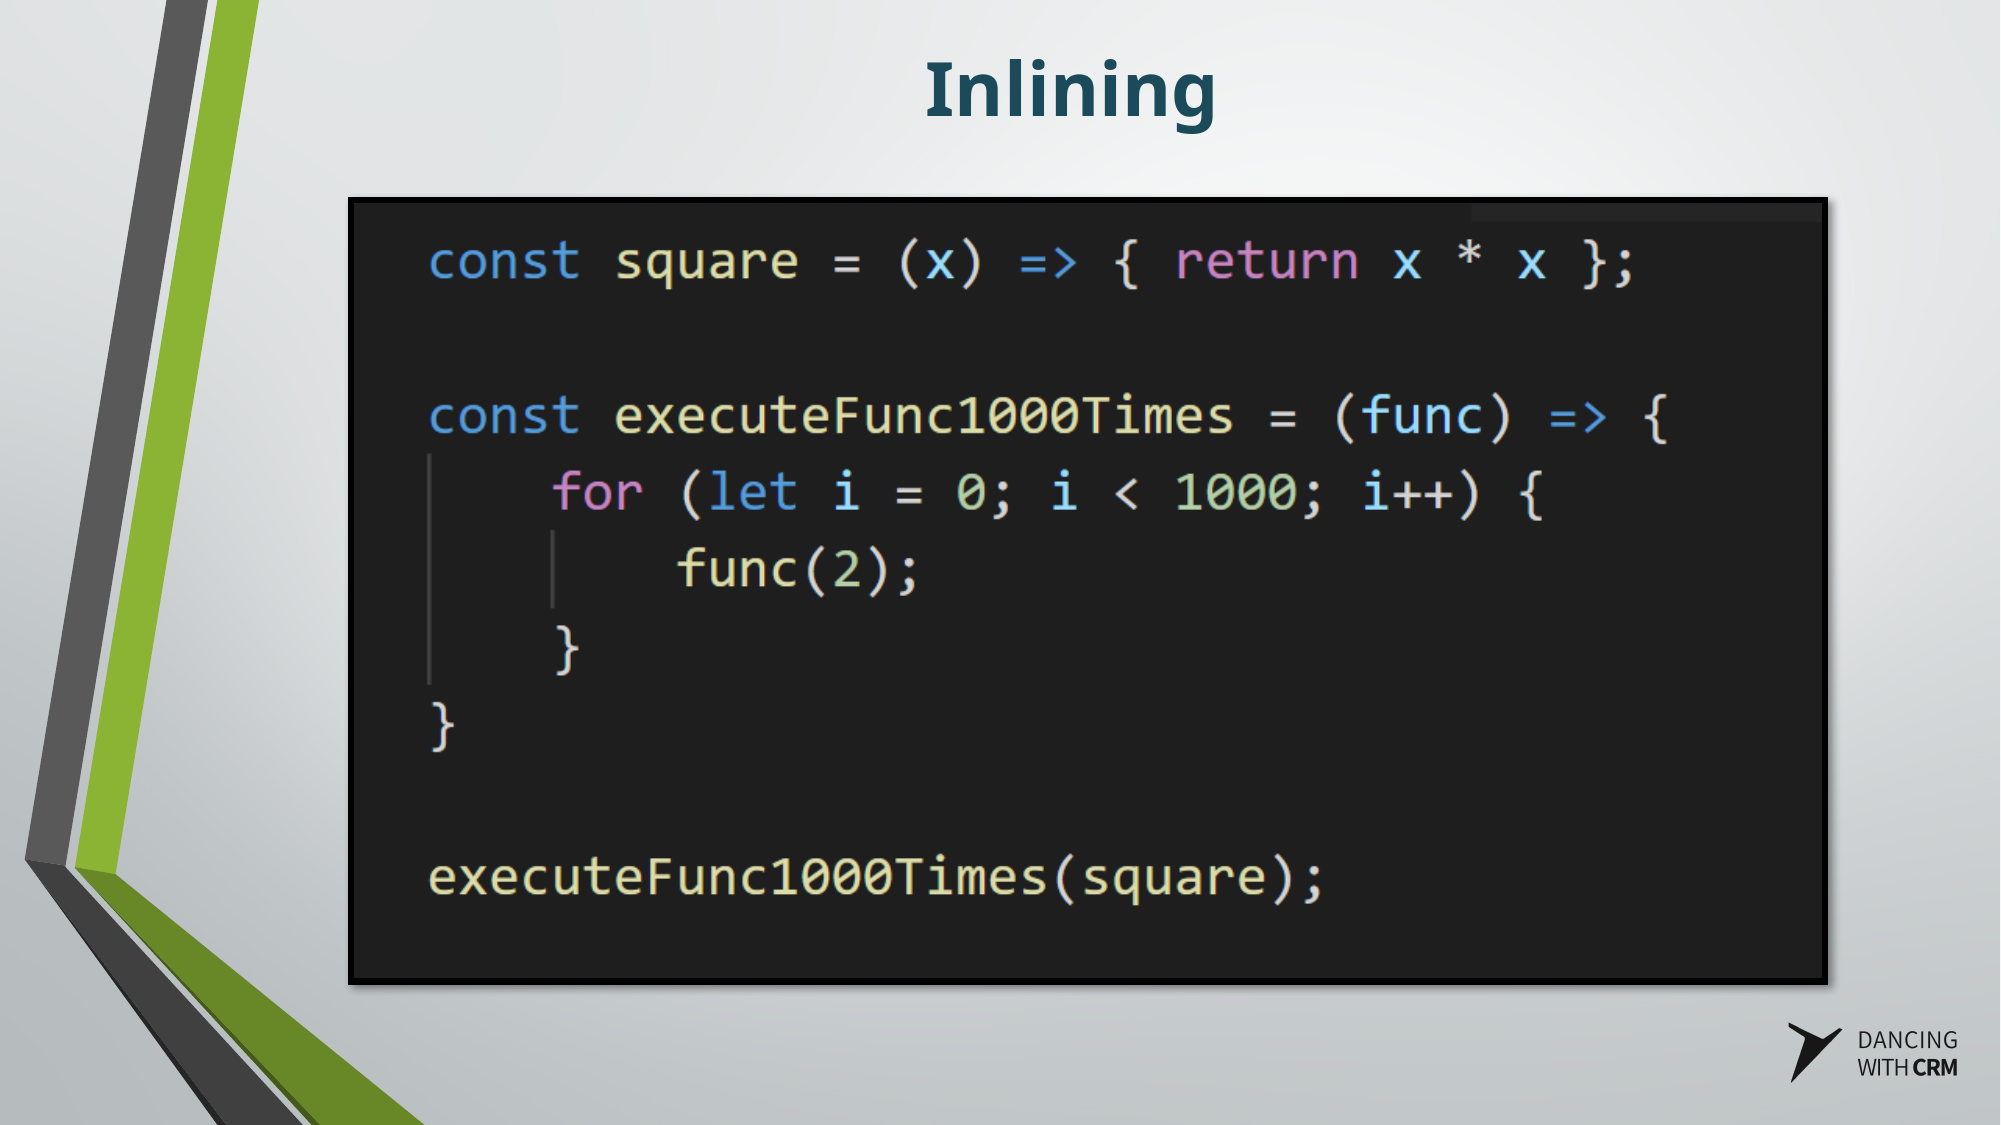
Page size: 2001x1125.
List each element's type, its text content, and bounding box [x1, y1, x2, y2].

picture [353, 202, 2000, 1125]
title Inlining [250, 27, 1895, 147]
